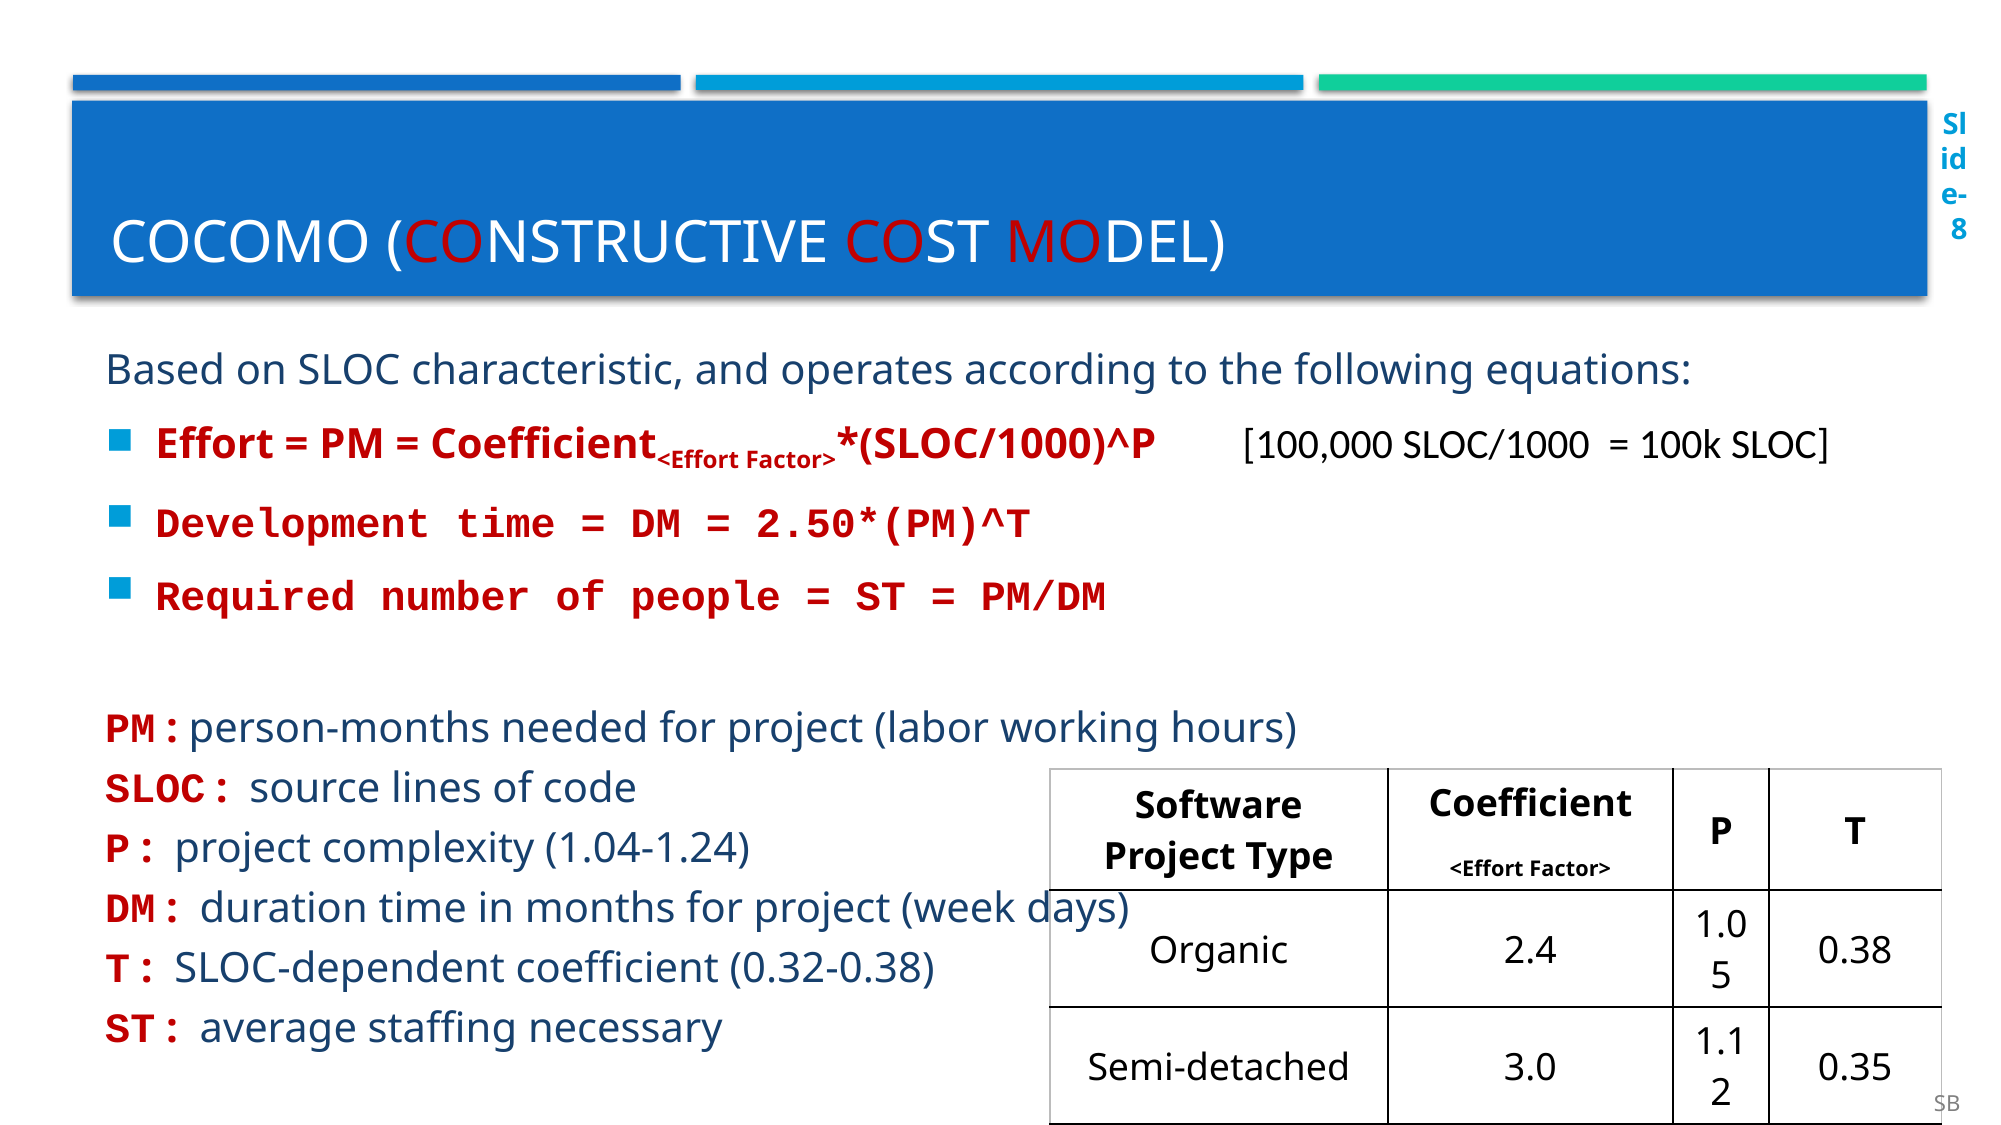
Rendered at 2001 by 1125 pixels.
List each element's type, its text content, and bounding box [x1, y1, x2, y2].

table_header Software Project Type [1051, 770, 1387, 889]
table_cell 0.35 [1770, 1008, 1941, 1123]
table_cell 1.05 [1674, 891, 1768, 1006]
text_box SB [1894, 1079, 2000, 1125]
table_cell Organic [1051, 891, 1387, 1006]
list Based on SLOC characteristic, and operates according to the following equations: Effort = PM = Coefficient<Effort Factor>*(SLOC/1000)^P [100,000 SLOC/1000 = 100k SLOC] Development time = DM = 2.50*(PM)^T Required number of people = ST = PM/DM PM : person-months needed for project (labor working hours) SLOC : source lines of code P : project complexity (1.04-1.24) DM : duration time in months for project (week days) T : SLOC-dependent coefficient (0.32-0.38) ST : average staffing necessary [90, 327, 1942, 1057]
table_cell Semi-detached [1051, 1008, 1387, 1123]
table_cell 1.12 [1674, 1008, 1768, 1123]
slide_number Slide-8 [1930, 99, 1975, 257]
table_cell 2.4 [1389, 891, 1672, 1006]
table_header P [1674, 770, 1768, 889]
table_cell 0.38 [1770, 891, 1941, 1006]
table_header Coefficient <Effort Factor> [1389, 770, 1672, 889]
table_header T [1770, 770, 1941, 889]
table_cell 3.0 [1389, 1008, 1672, 1123]
title COCOMO (Constructive Cost Model) [95, 115, 1905, 282]
